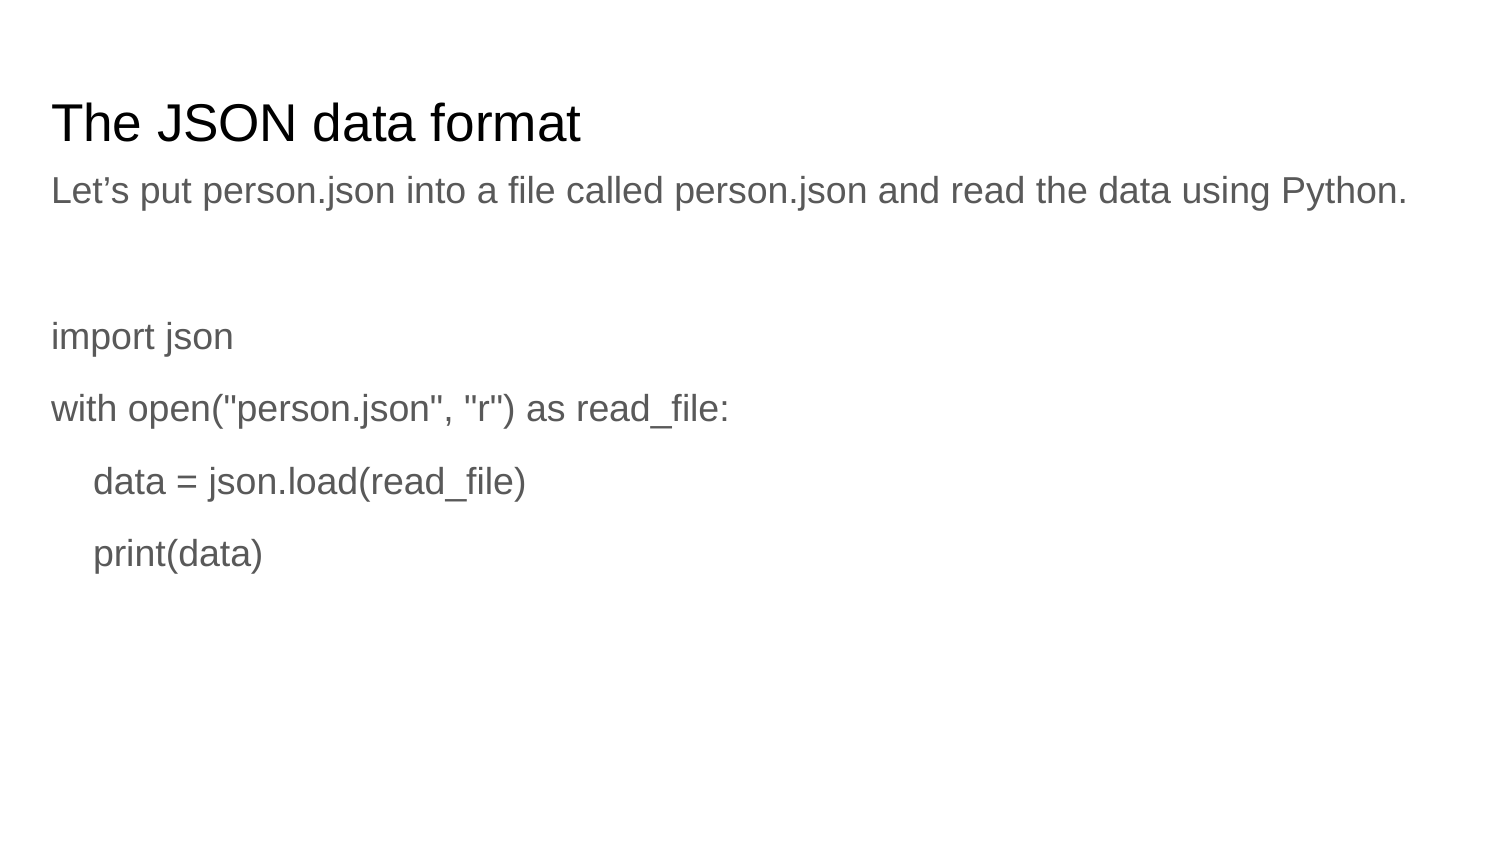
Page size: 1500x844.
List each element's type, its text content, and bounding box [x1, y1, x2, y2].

title The JSON data format [51, 72, 1449, 144]
list Let’s put person.json into a file called person.json and read the data using Python. import json with open("person.json", "r") as read_file: data = json.load(read_file) print(data) [51, 144, 1462, 822]
